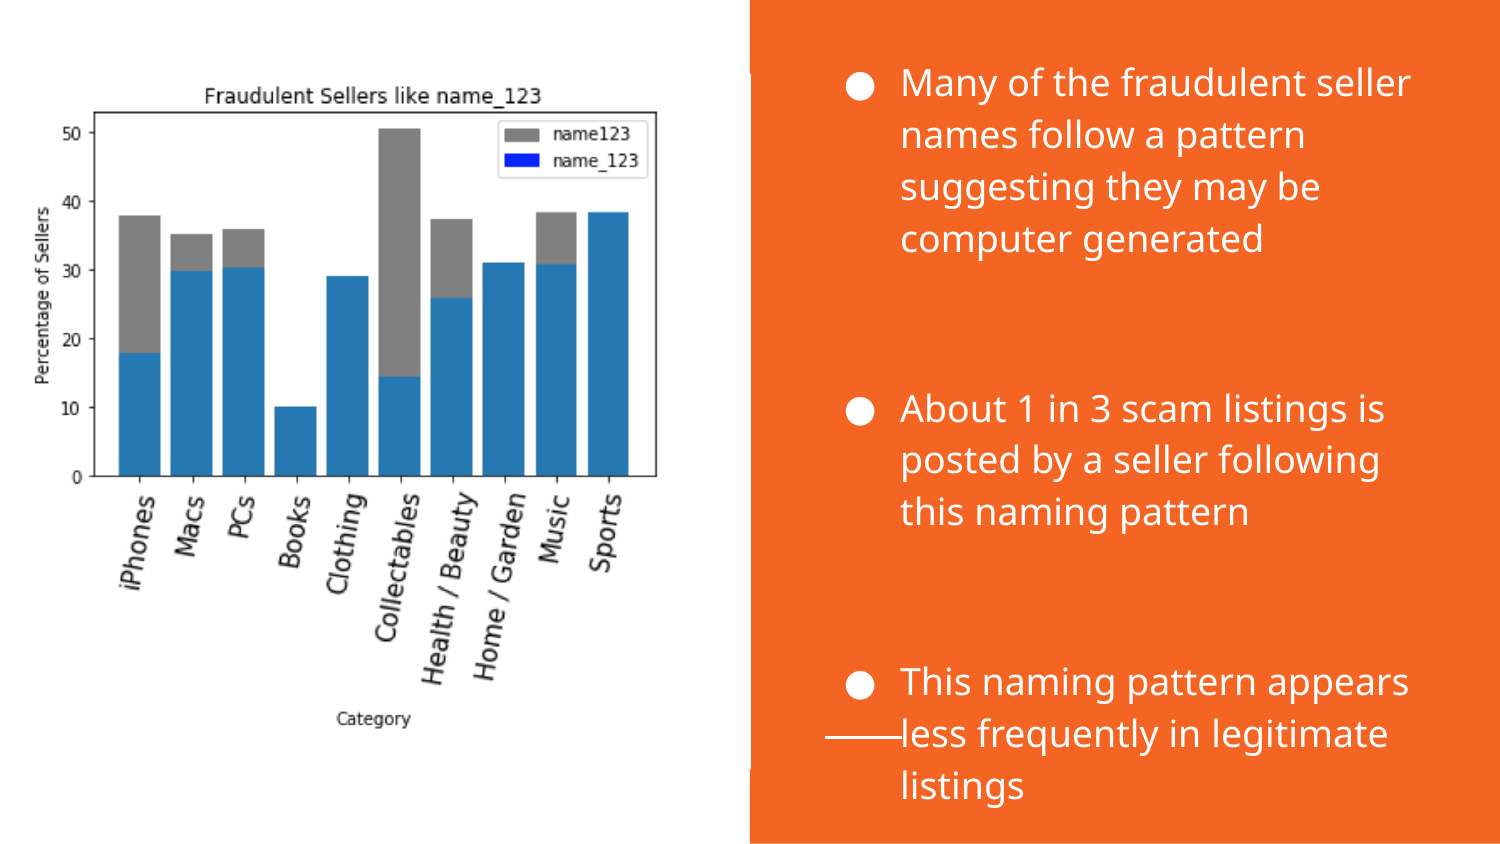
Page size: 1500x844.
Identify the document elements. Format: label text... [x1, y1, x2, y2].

list Many of the fraudulent seller names follow a pattern suggesting they may be computer generated About 1 in 3 scam listings is posted by a seller following this naming pattern This naming pattern appears less frequently in legitimate listings [810, 164, 1440, 725]
picture [0, 74, 751, 770]
